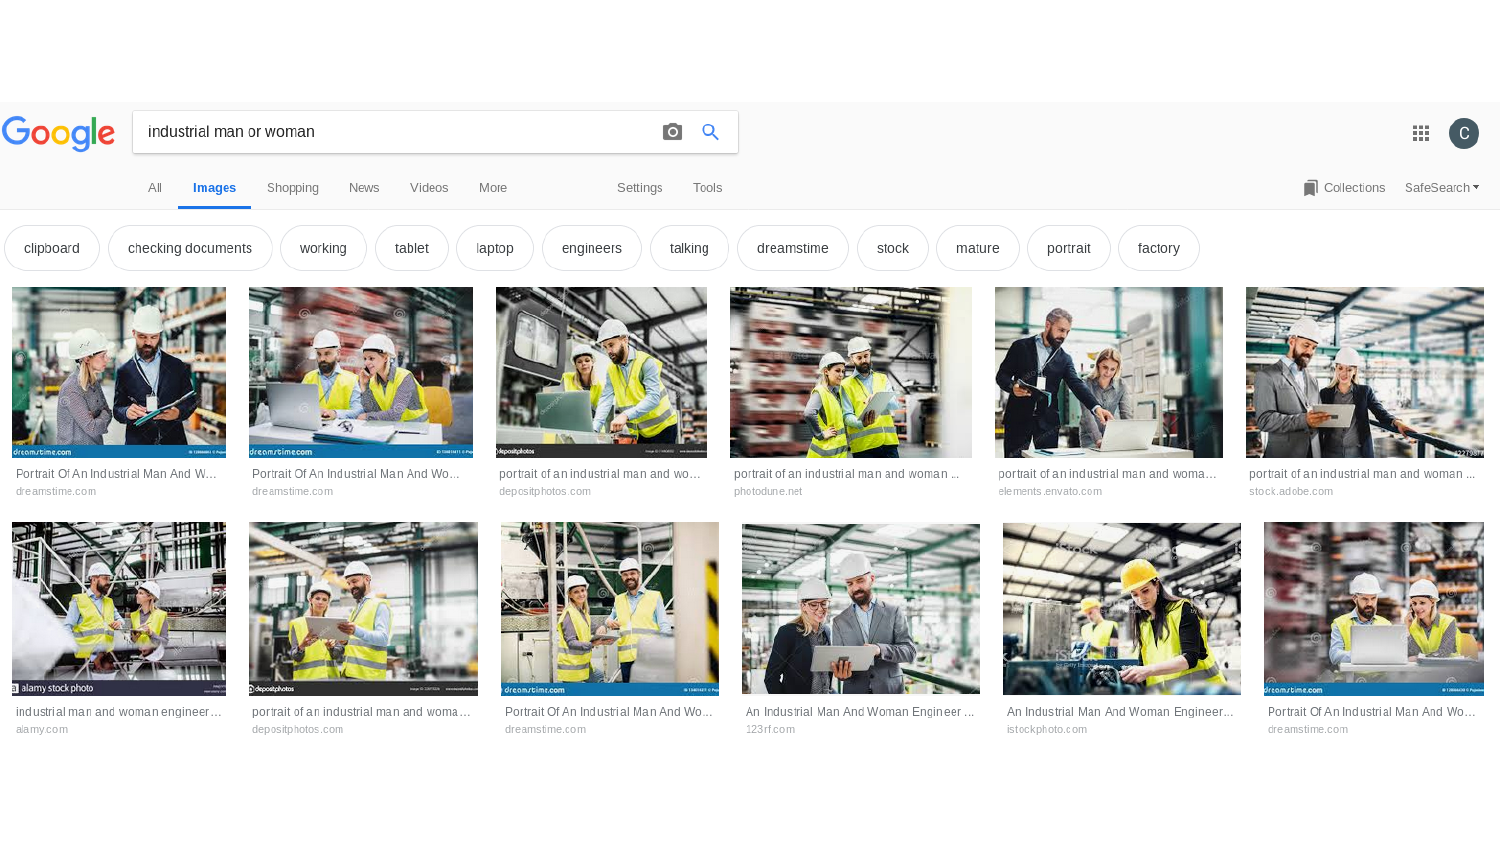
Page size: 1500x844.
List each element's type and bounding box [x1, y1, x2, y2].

picture [0, 102, 1500, 741]
